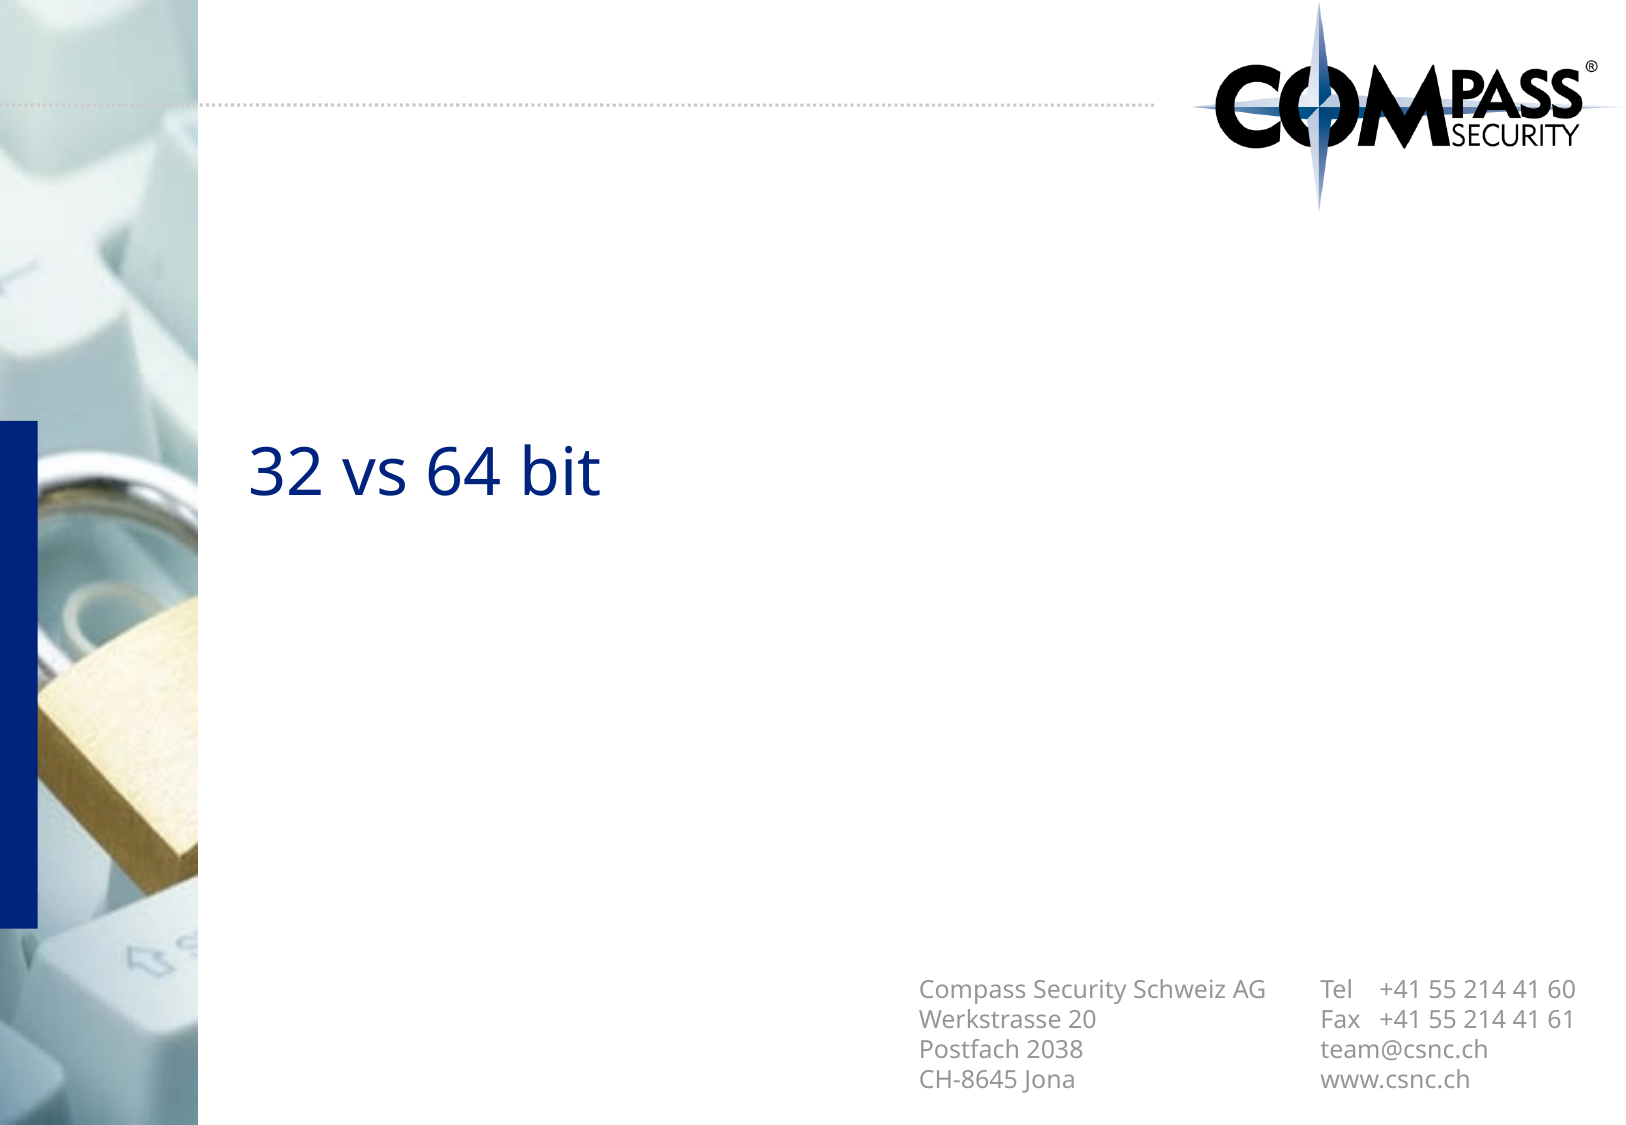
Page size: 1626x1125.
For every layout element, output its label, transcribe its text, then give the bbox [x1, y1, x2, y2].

title 32 vs 64 bit [233, 420, 1332, 685]
picture [1192, 1, 1624, 212]
picture [0, 0, 198, 1125]
